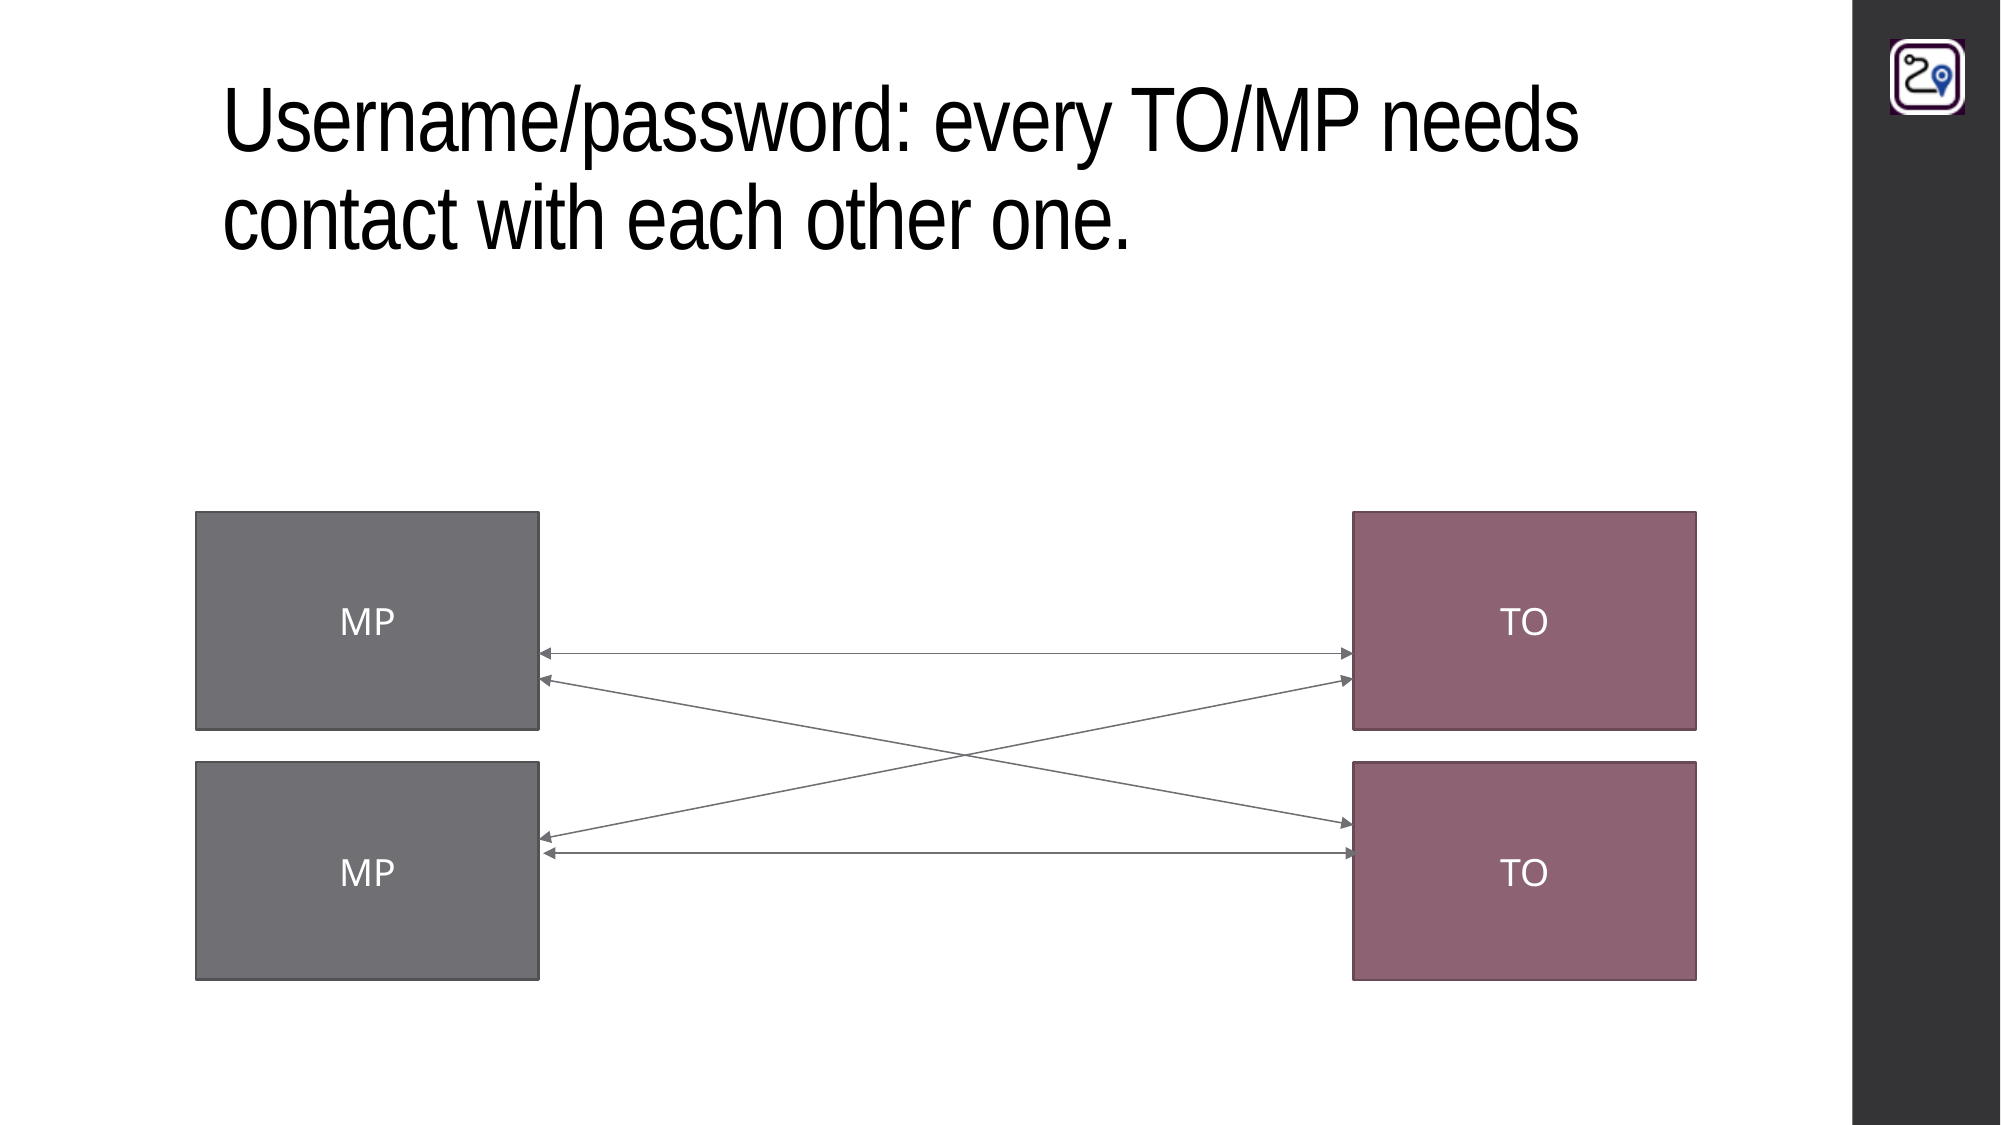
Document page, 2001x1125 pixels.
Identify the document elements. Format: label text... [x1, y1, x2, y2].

text_box TO [1352, 761, 1697, 981]
picture [1890, 39, 1965, 115]
text_box MP [195, 761, 540, 981]
text_box MP [195, 511, 540, 731]
title Username/password: every TO/MP needs contact with each other one. [206, 60, 1797, 278]
text_box TO [1352, 511, 1697, 731]
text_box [538, 678, 1354, 840]
